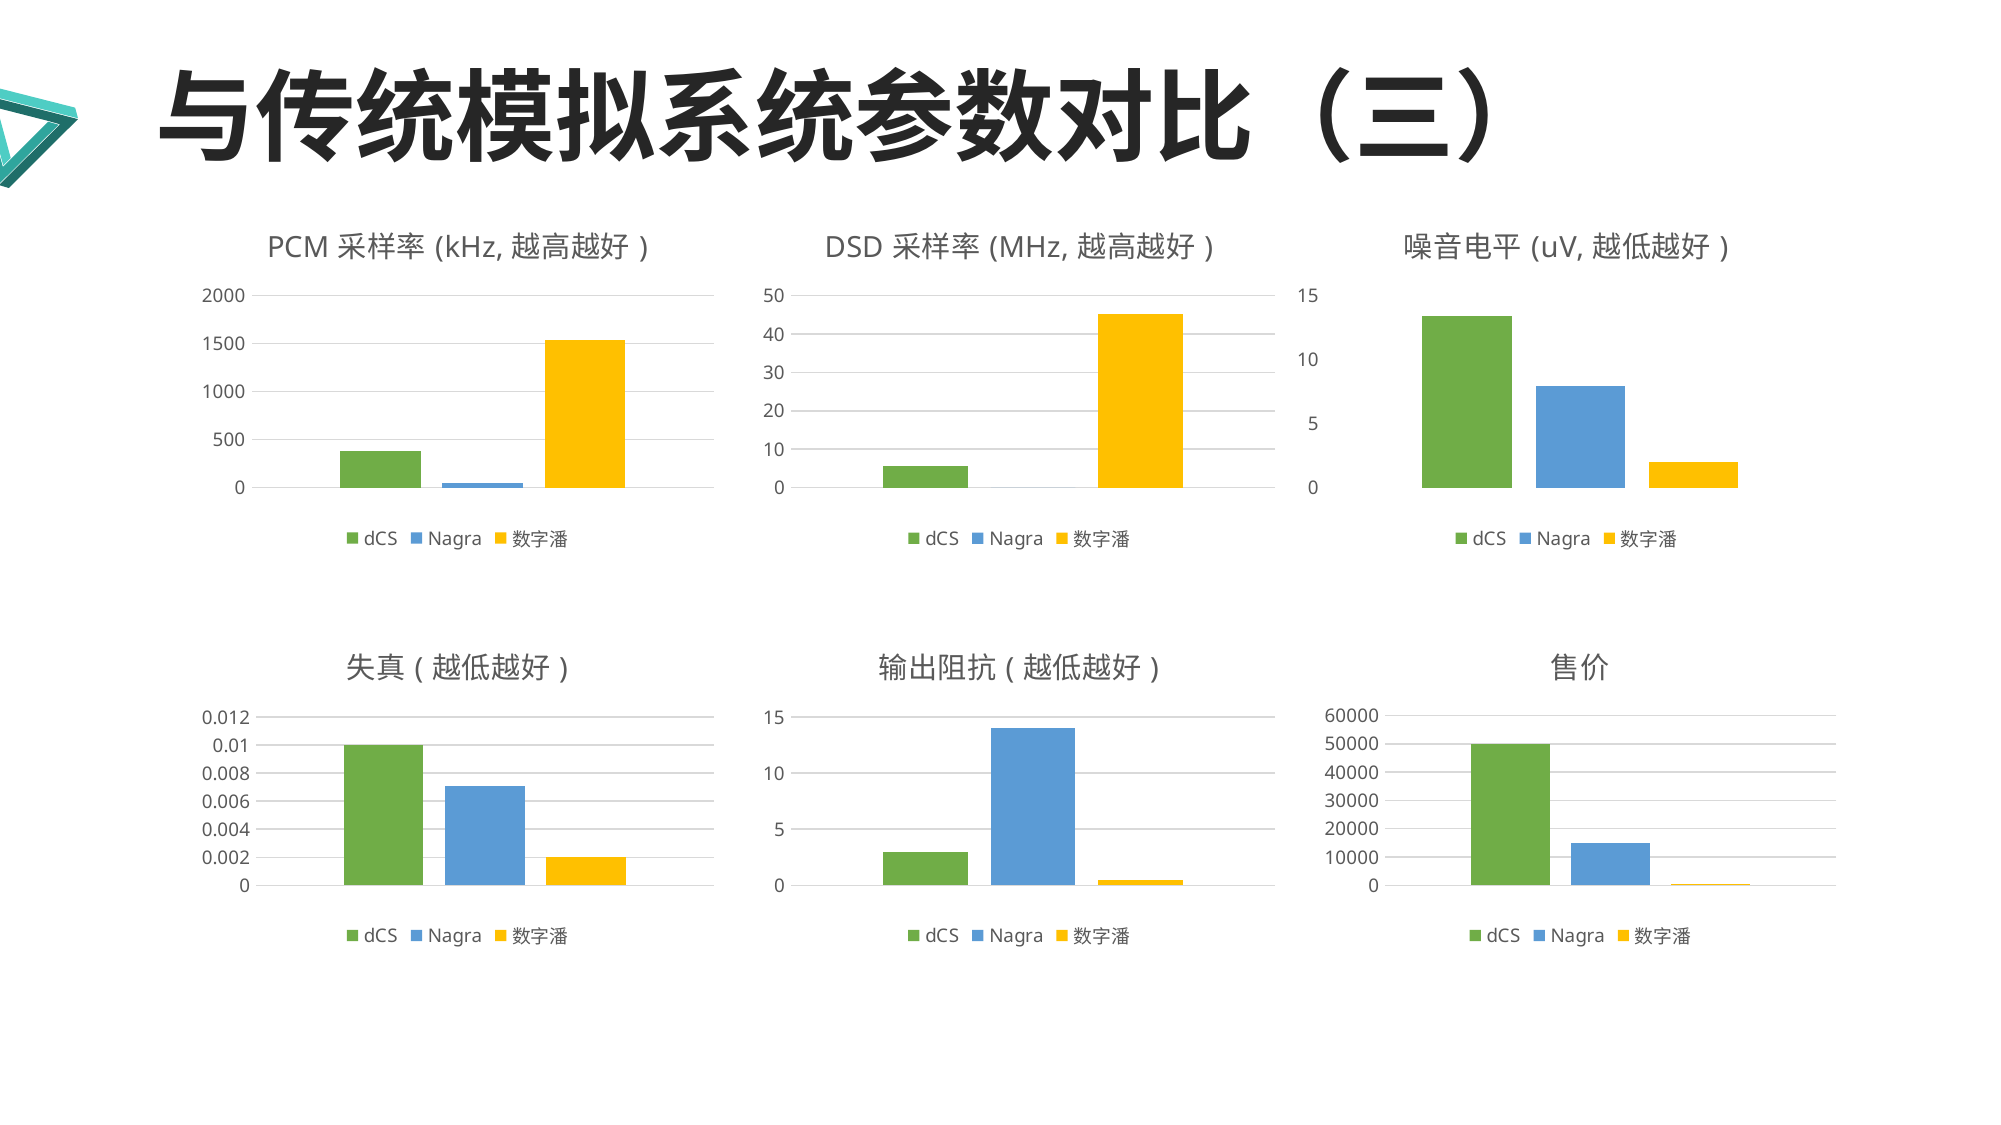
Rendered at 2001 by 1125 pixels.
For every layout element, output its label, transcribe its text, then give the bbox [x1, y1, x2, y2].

text_box 与传统模拟系统参数对比（三） [140, 45, 1860, 181]
chart [752, 621, 1286, 955]
chart [1313, 621, 1848, 955]
chart [191, 198, 725, 558]
chart [191, 621, 725, 955]
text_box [0, 72, 65, 167]
chart [752, 198, 1848, 558]
